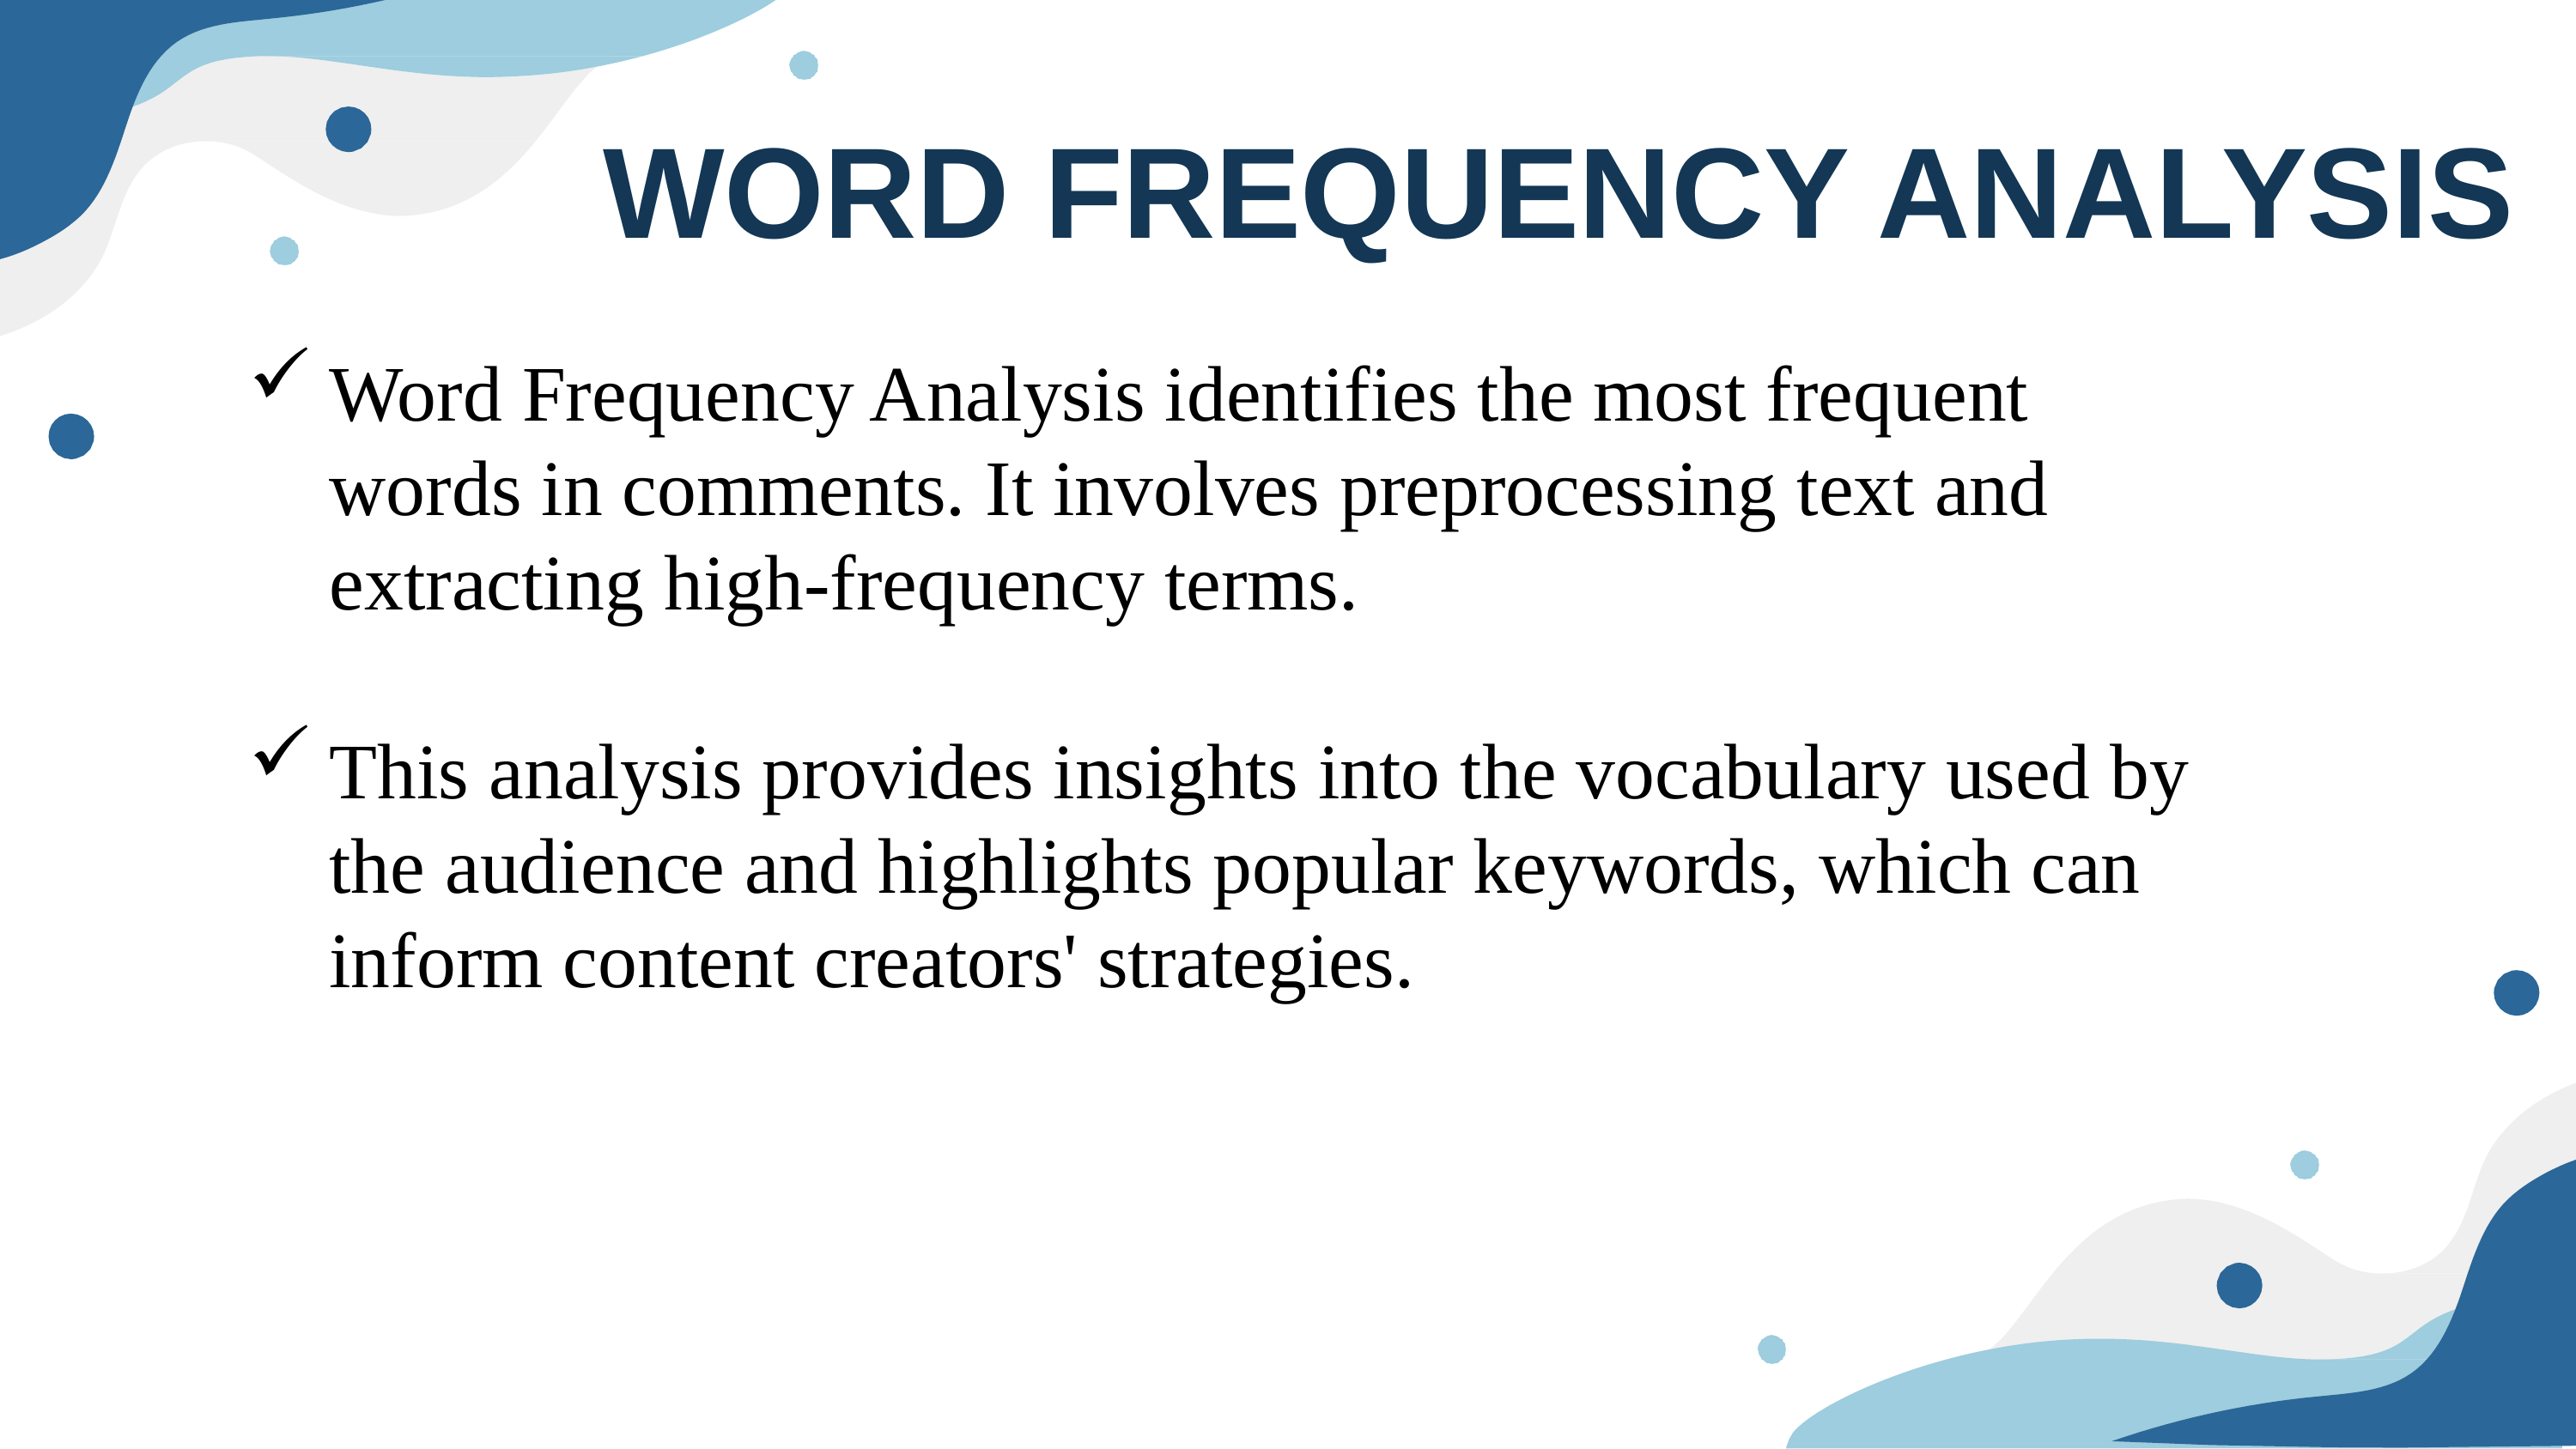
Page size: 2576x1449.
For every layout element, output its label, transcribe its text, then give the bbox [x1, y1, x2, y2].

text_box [1757, 1082, 2576, 1449]
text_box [0, 0, 818, 336]
text_box [2494, 970, 2540, 1016]
text_box Word Frequency Analysis identifies the most frequent words in comments. It involves preprocessing text and extracting high-frequency terms. This analysis provides insights into the vocabulary used by the audience and highlights popular keywords, which can inform content creators' strategies. [236, 336, 2254, 1009]
text_box [48, 413, 94, 459]
text_box WORD FREQUENCY ANALYSIS [822, 0, 2576, 264]
